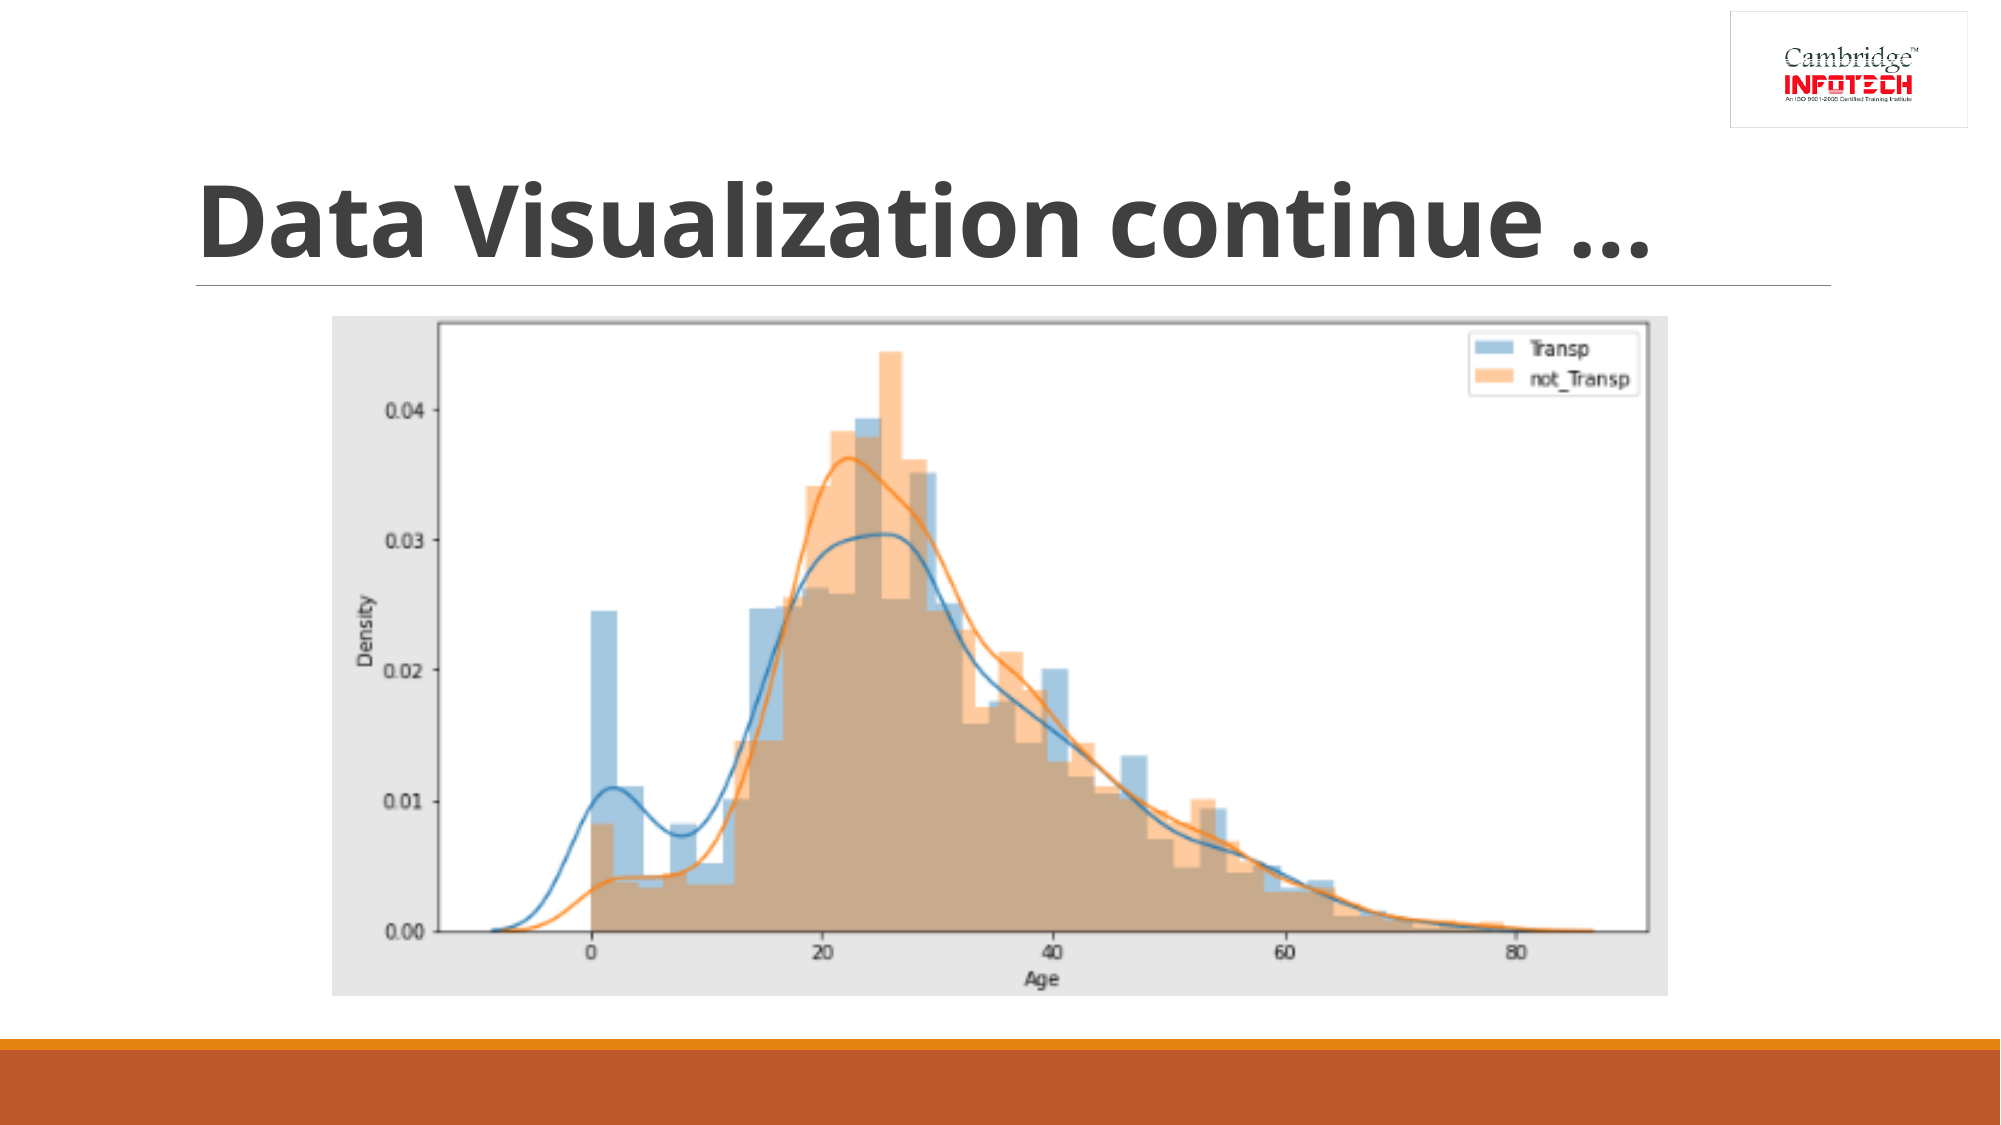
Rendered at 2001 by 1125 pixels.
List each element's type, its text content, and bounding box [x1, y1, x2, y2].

picture [332, 315, 1668, 997]
title Data Visualization continue … [180, 47, 1830, 285]
picture [1730, 11, 1969, 128]
